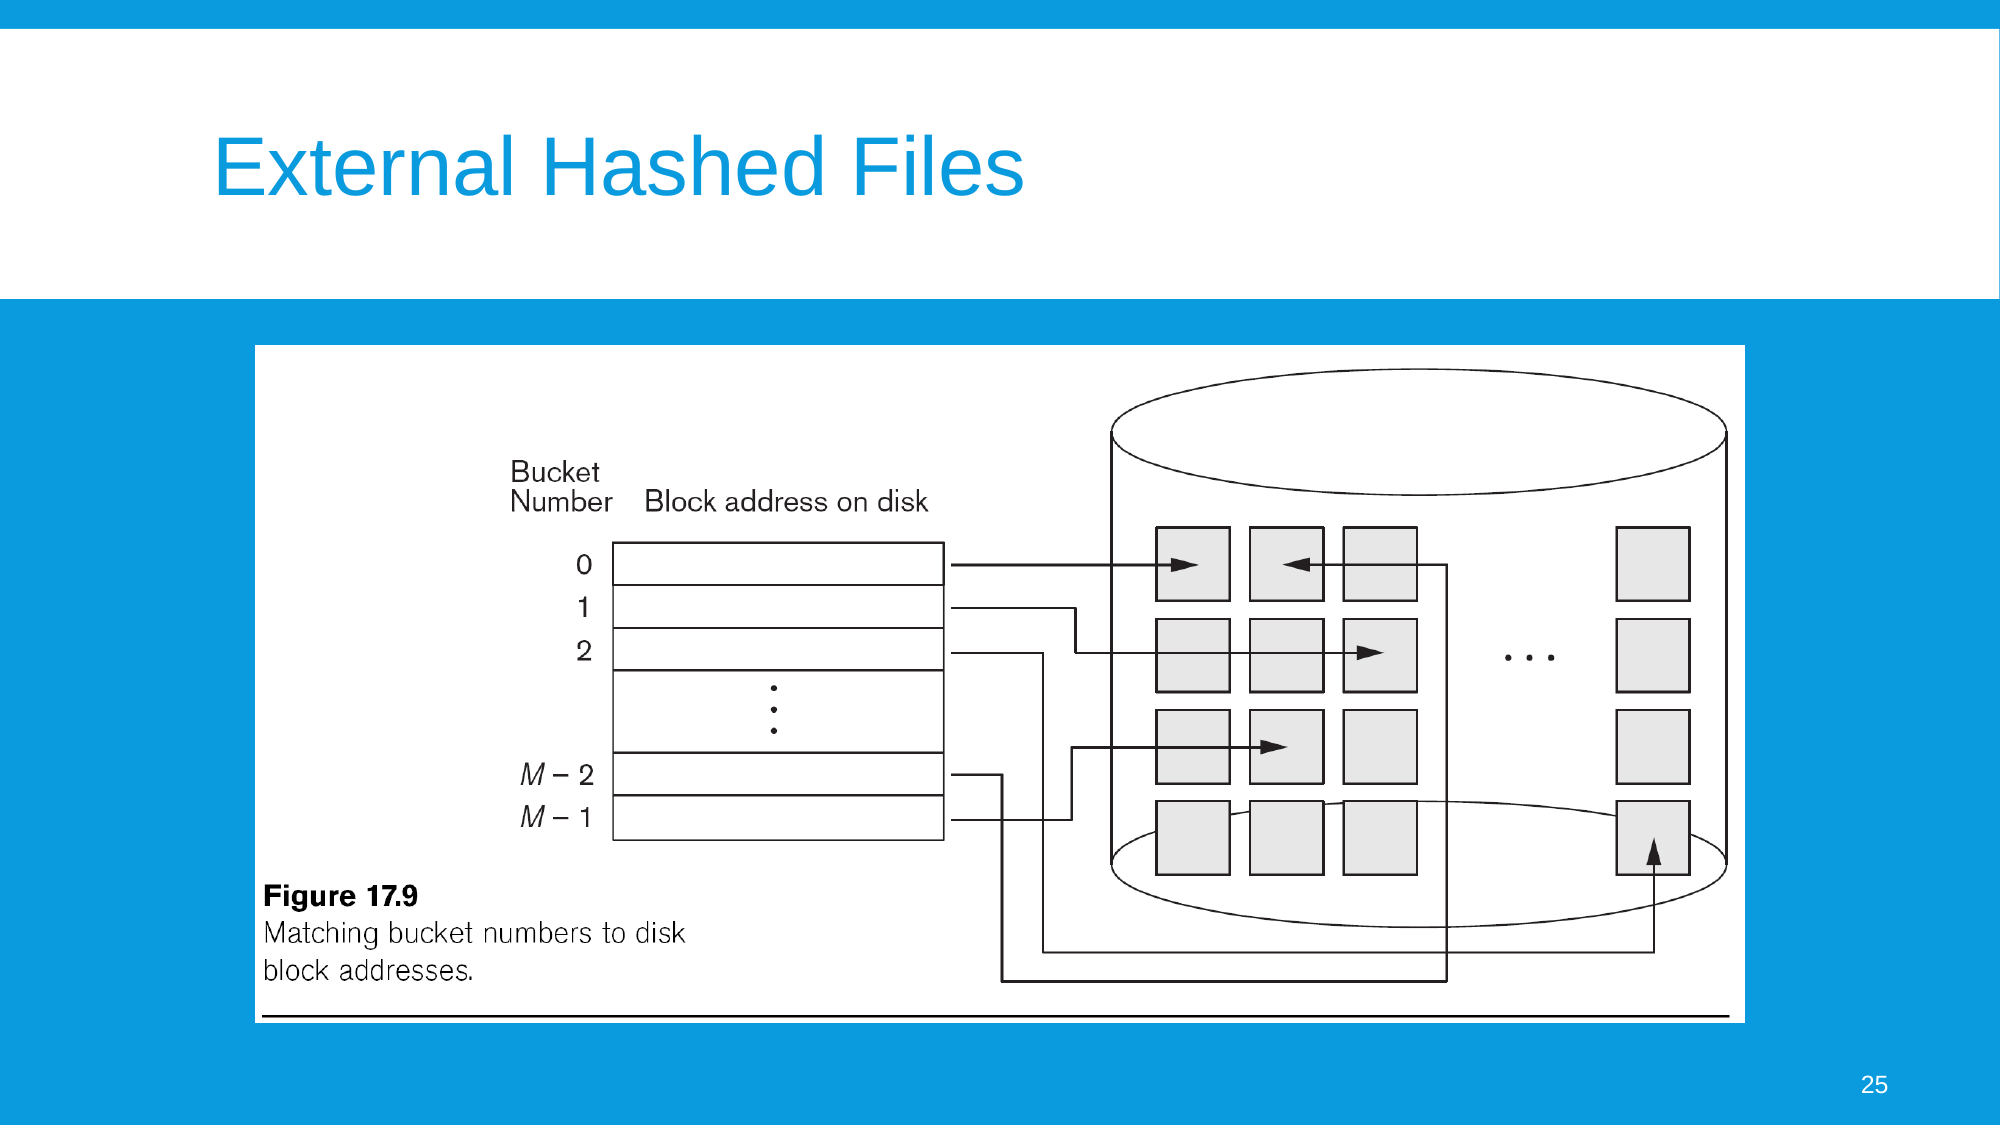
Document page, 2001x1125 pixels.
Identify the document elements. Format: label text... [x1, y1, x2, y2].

slide_number 25 [1748, 1053, 1904, 1114]
picture [256, 346, 1744, 1022]
title External Hashed Files [197, 46, 1803, 295]
